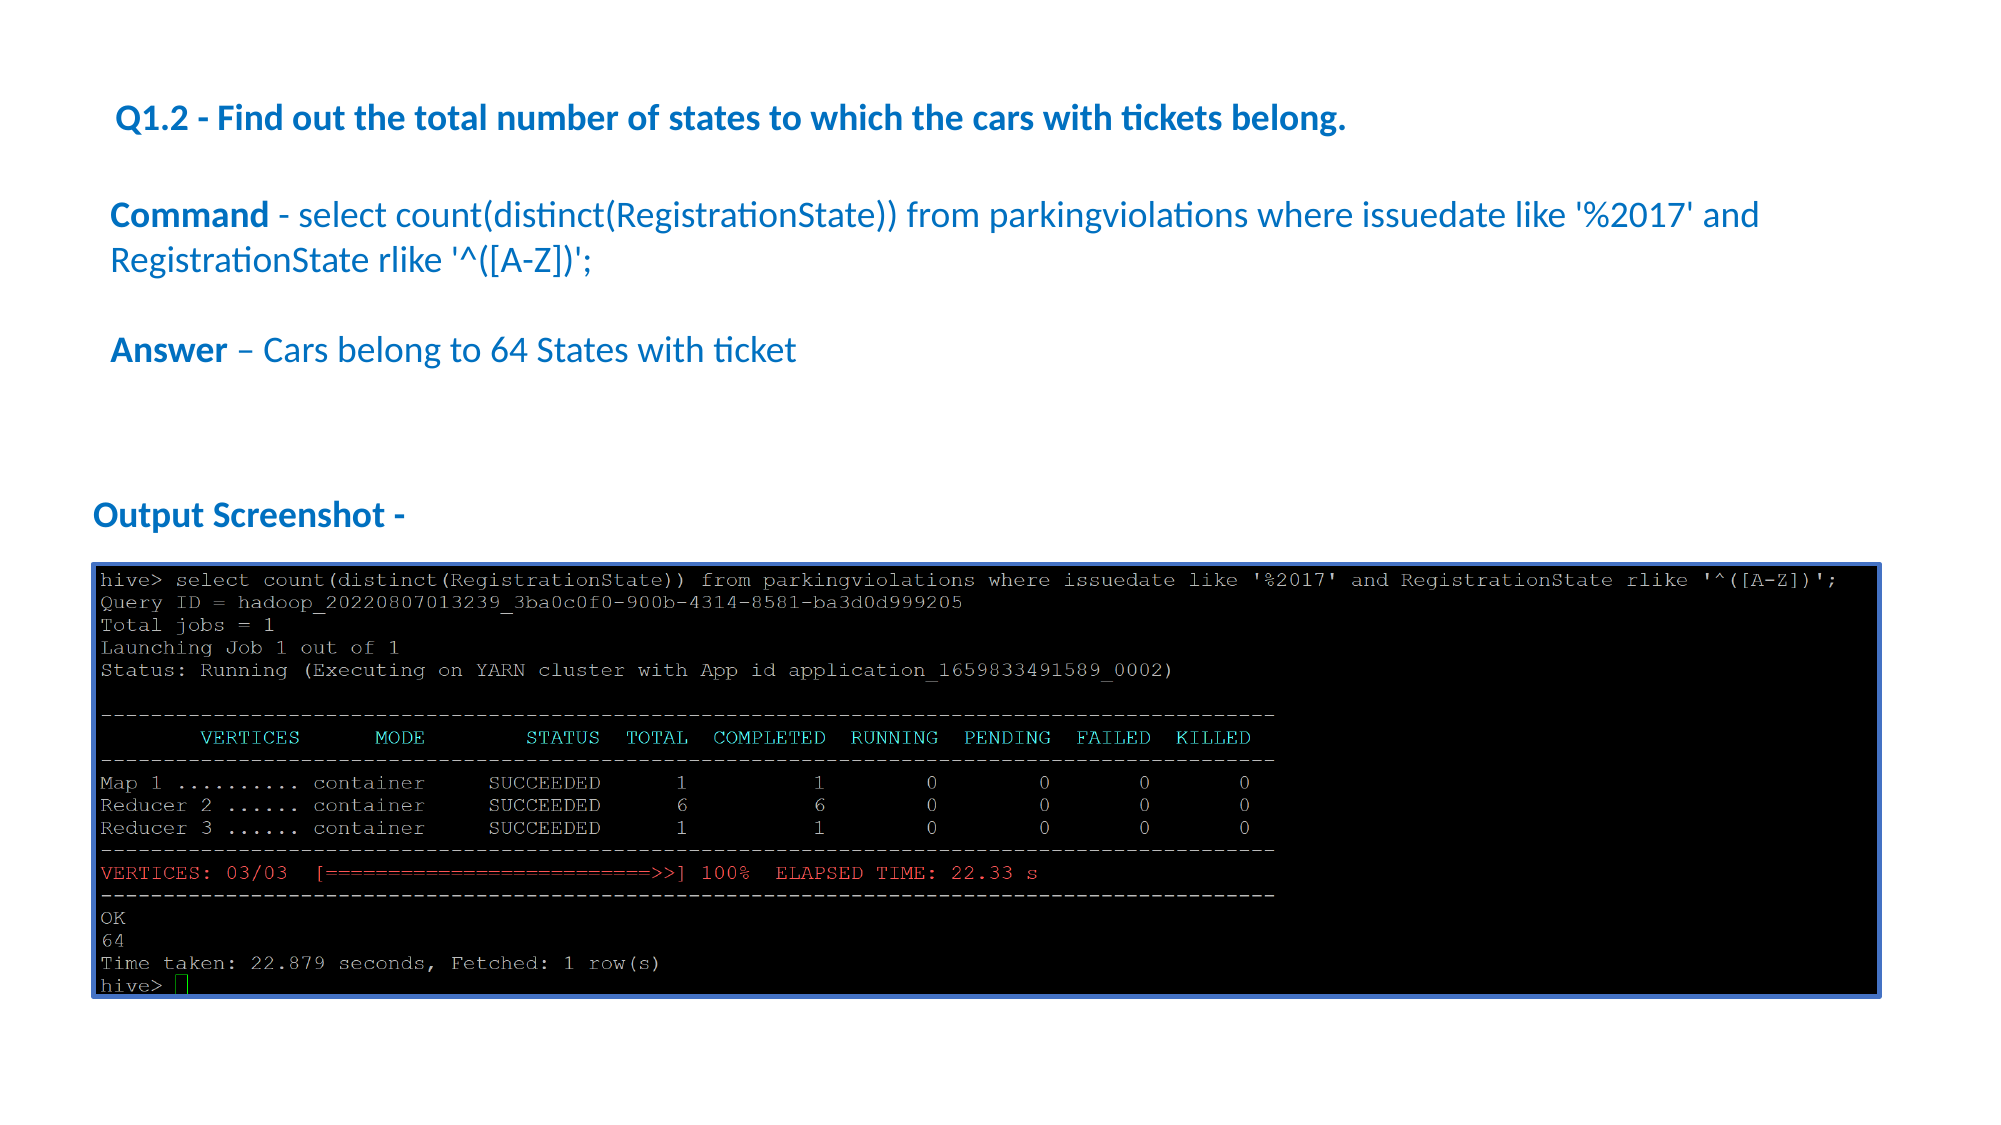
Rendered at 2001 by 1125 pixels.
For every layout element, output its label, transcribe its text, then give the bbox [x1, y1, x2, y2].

text_box Q1.2 - Find out the total number of states to which the cars with tickets belong. [100, 85, 1363, 146]
picture [95, 566, 1877, 995]
text_box Output Screenshot - [78, 482, 430, 543]
text_box Command - select count(distinct(RegistrationState)) from parkingviolations where issuedate like '%2017' and RegistrationState rlike '^([A-Z])'; Answer – Cars belong to 64 States with ticket [95, 182, 1843, 377]
